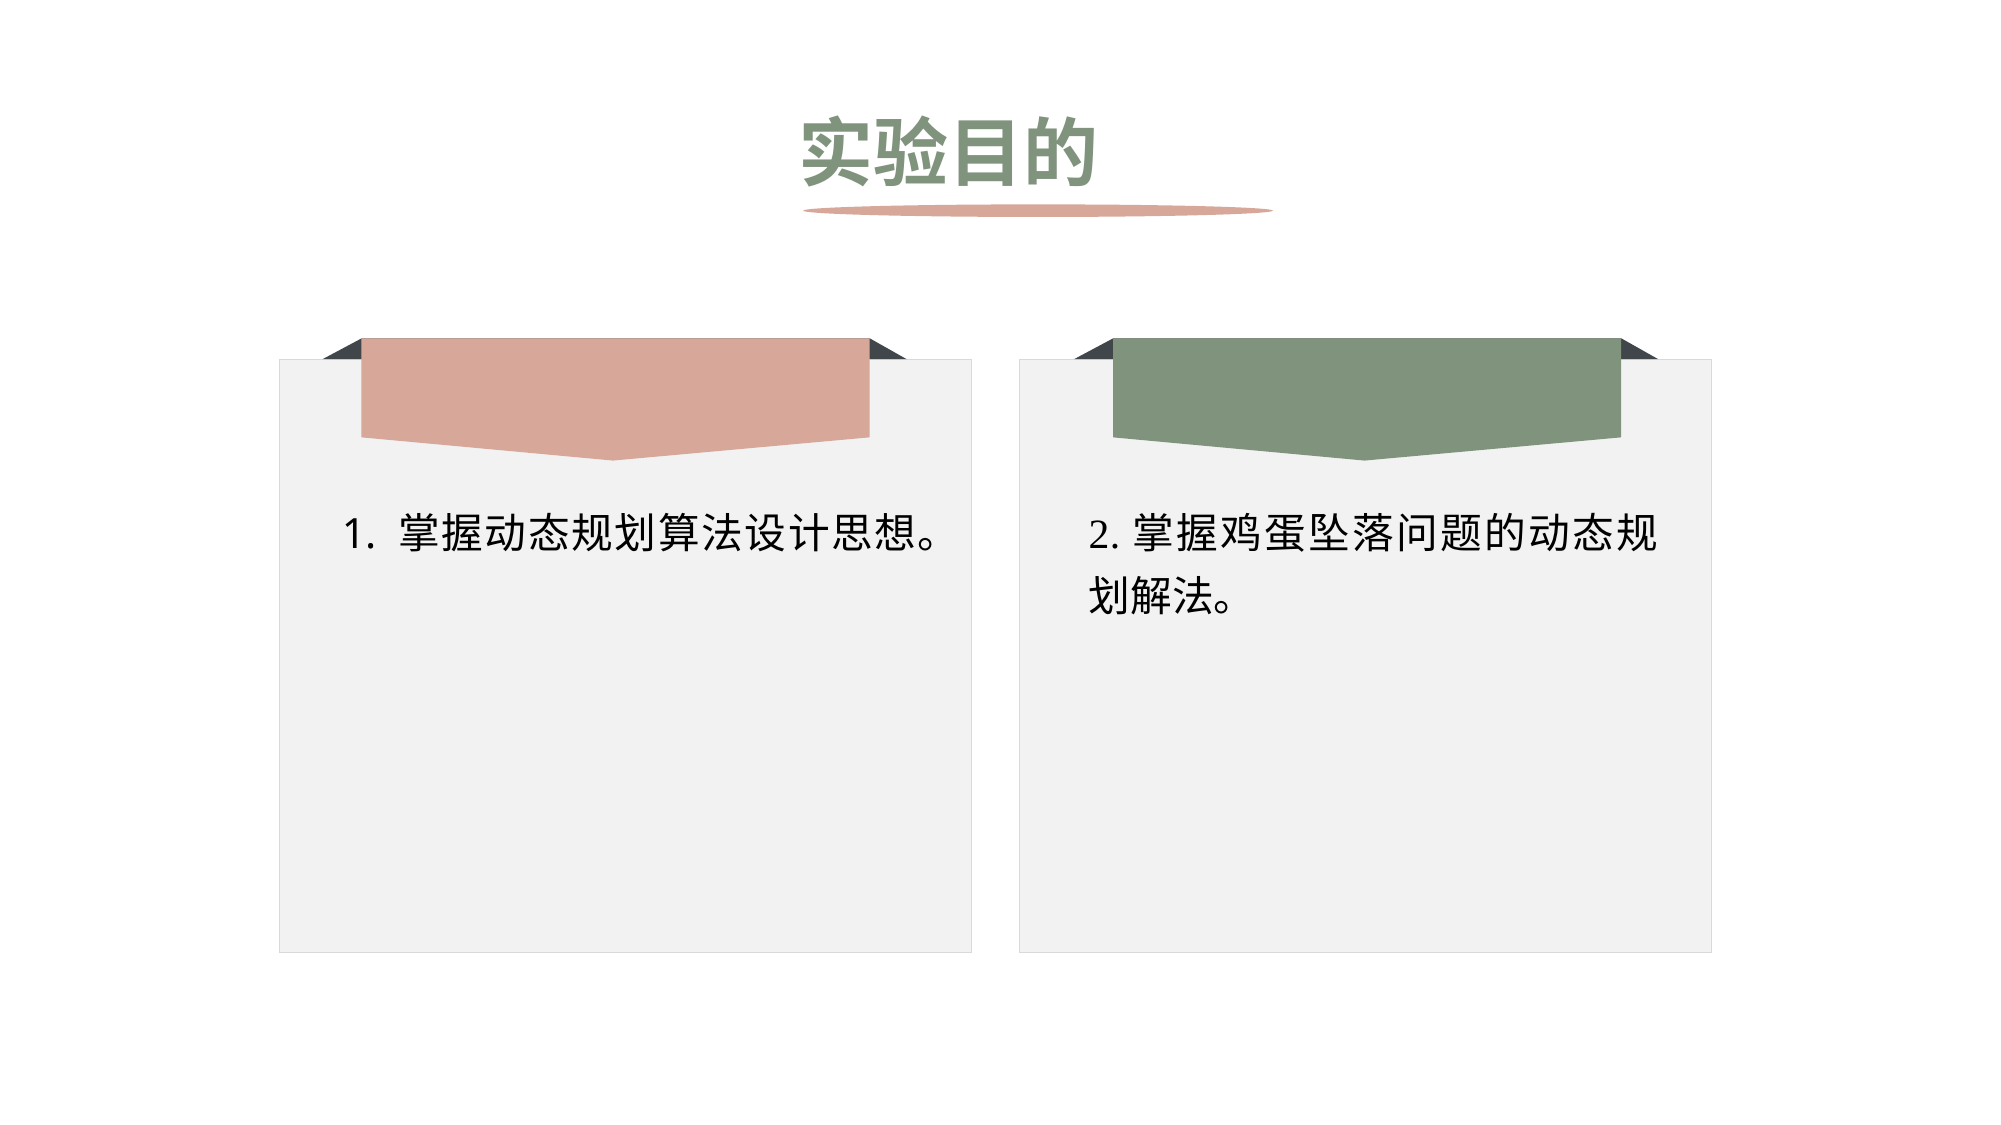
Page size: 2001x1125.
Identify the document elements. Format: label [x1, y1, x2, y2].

text_box [783, 98, 1293, 217]
text_box [1019, 338, 1712, 953]
text_box [279, 338, 972, 953]
